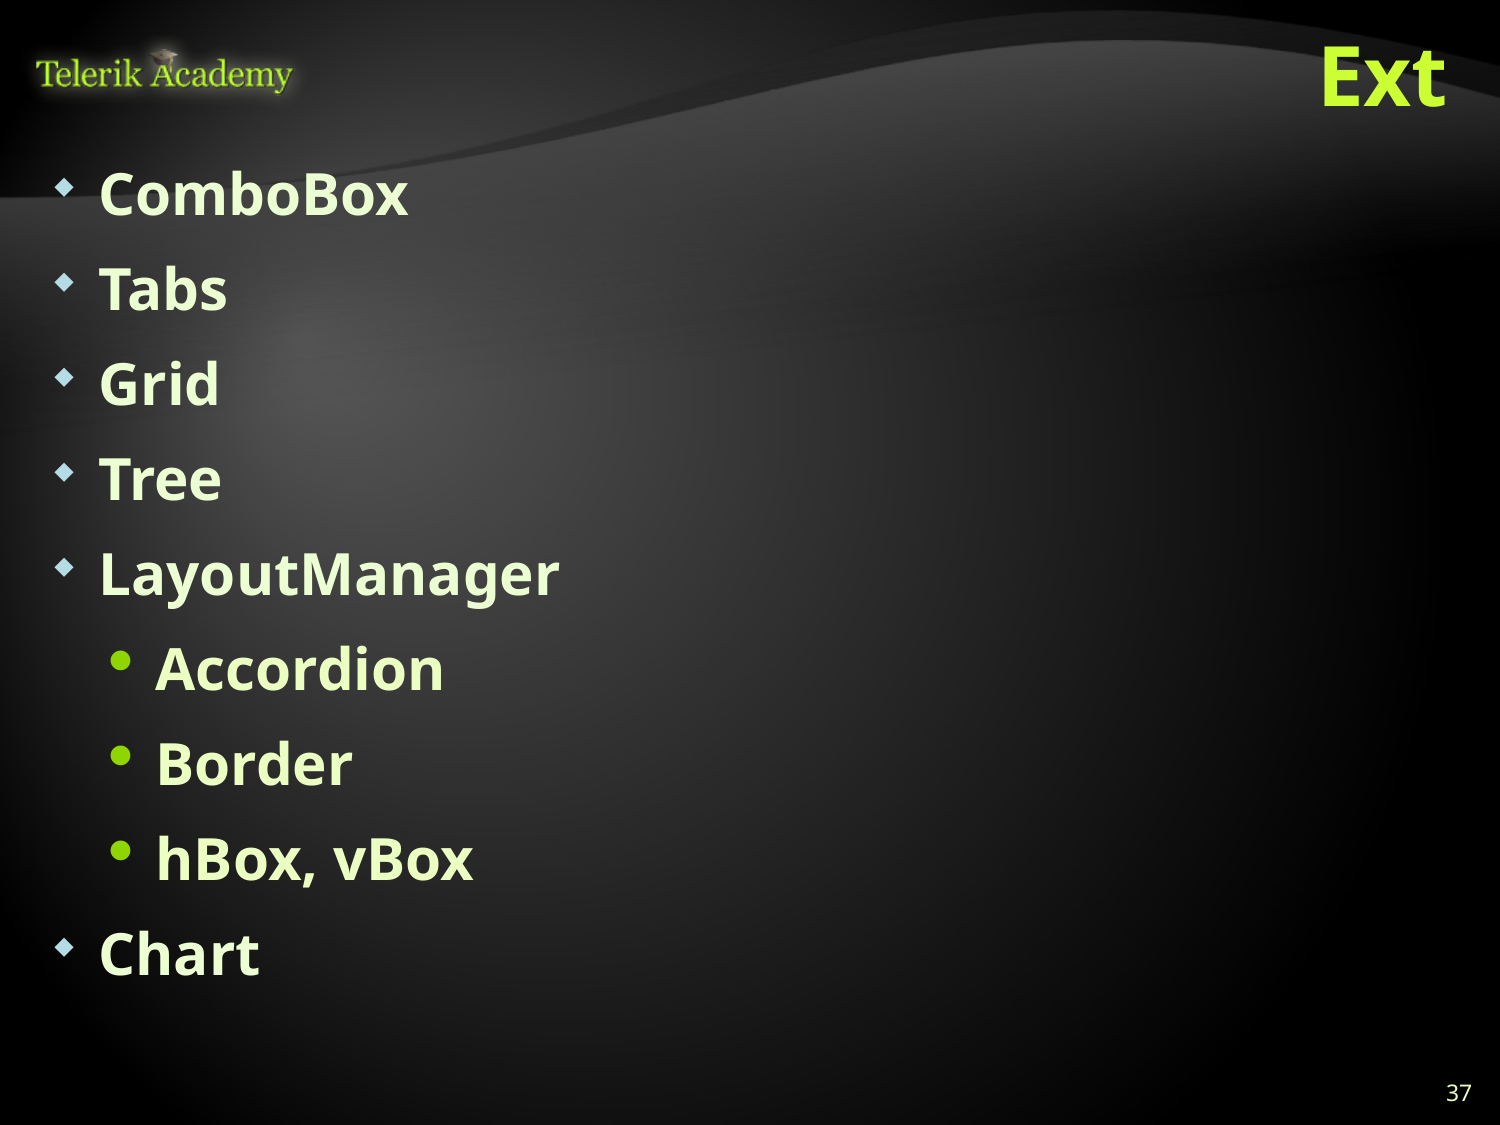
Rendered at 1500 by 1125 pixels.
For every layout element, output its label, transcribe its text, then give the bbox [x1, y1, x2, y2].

list ComboBox Tabs Grid Tree LayoutManager Accordion Border hBox, vBox Chart [37, 149, 1463, 1100]
picture [0, 0, 1500, 1125]
title Ext [300, 12, 1463, 149]
text_box 37 [1412, 1074, 1488, 1113]
